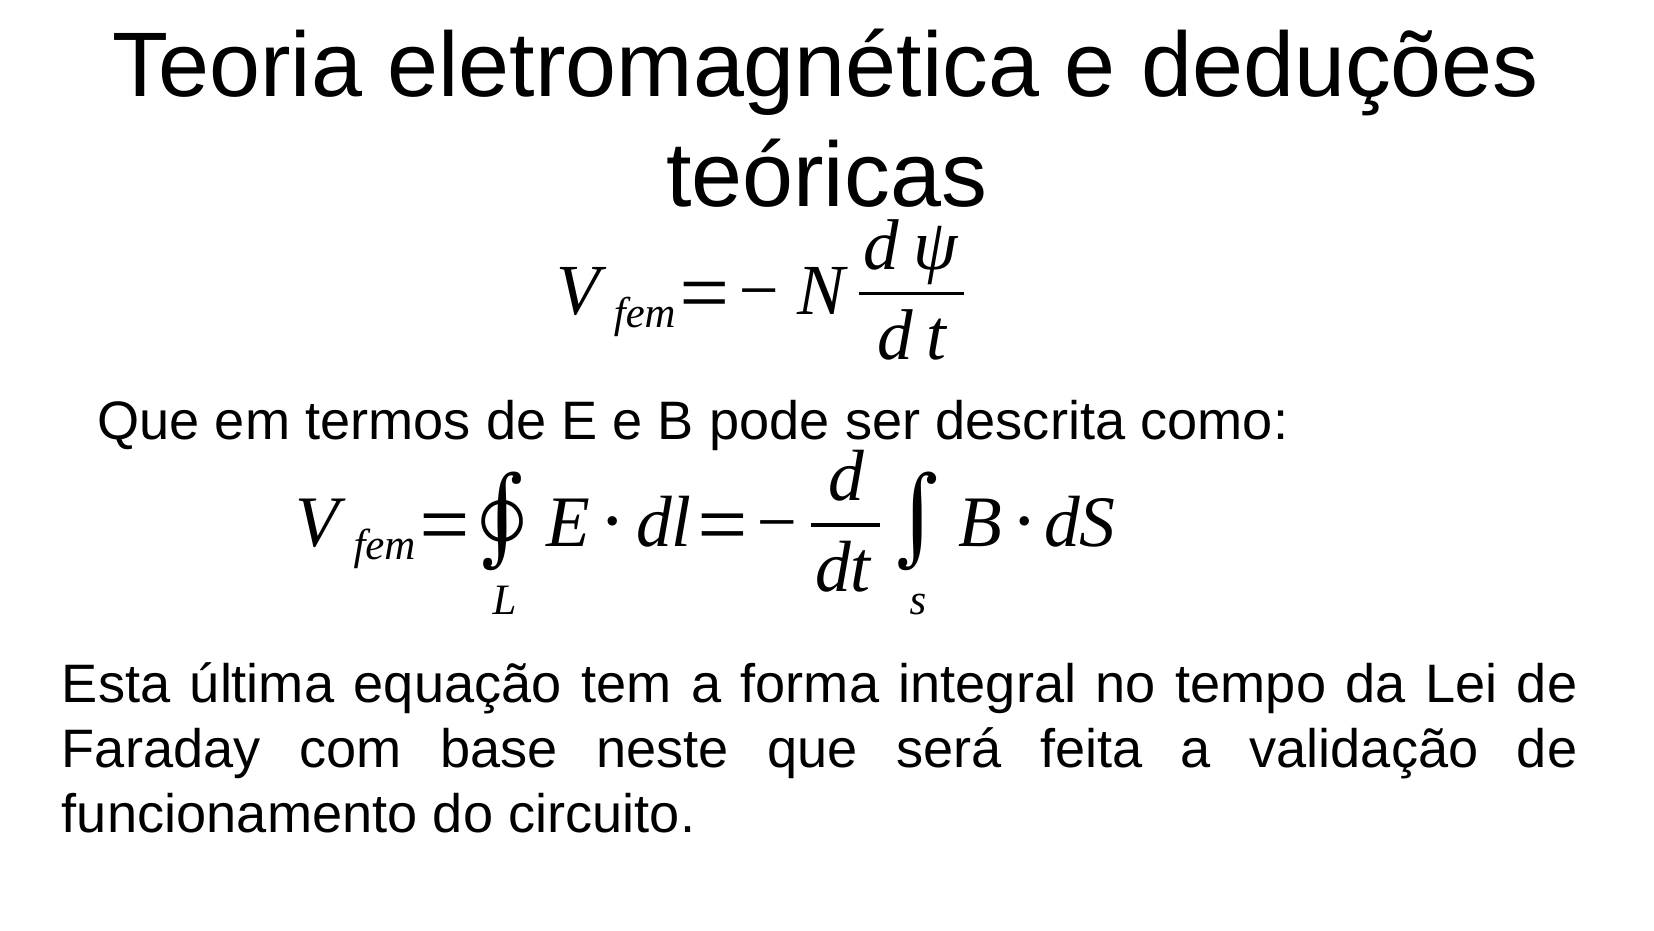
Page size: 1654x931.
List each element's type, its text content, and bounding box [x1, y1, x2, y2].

text_box Que em termos de E e B pode ser descrita como: [82, 377, 1630, 458]
text_box Esta última equação tem a forma integral no tempo da Lei de Faraday com base neste que será feita a validação de funcionamento do circuito. [47, 640, 1595, 851]
text_box Teoria eletromagnética e deduções teóricas [82, 4, 1571, 225]
